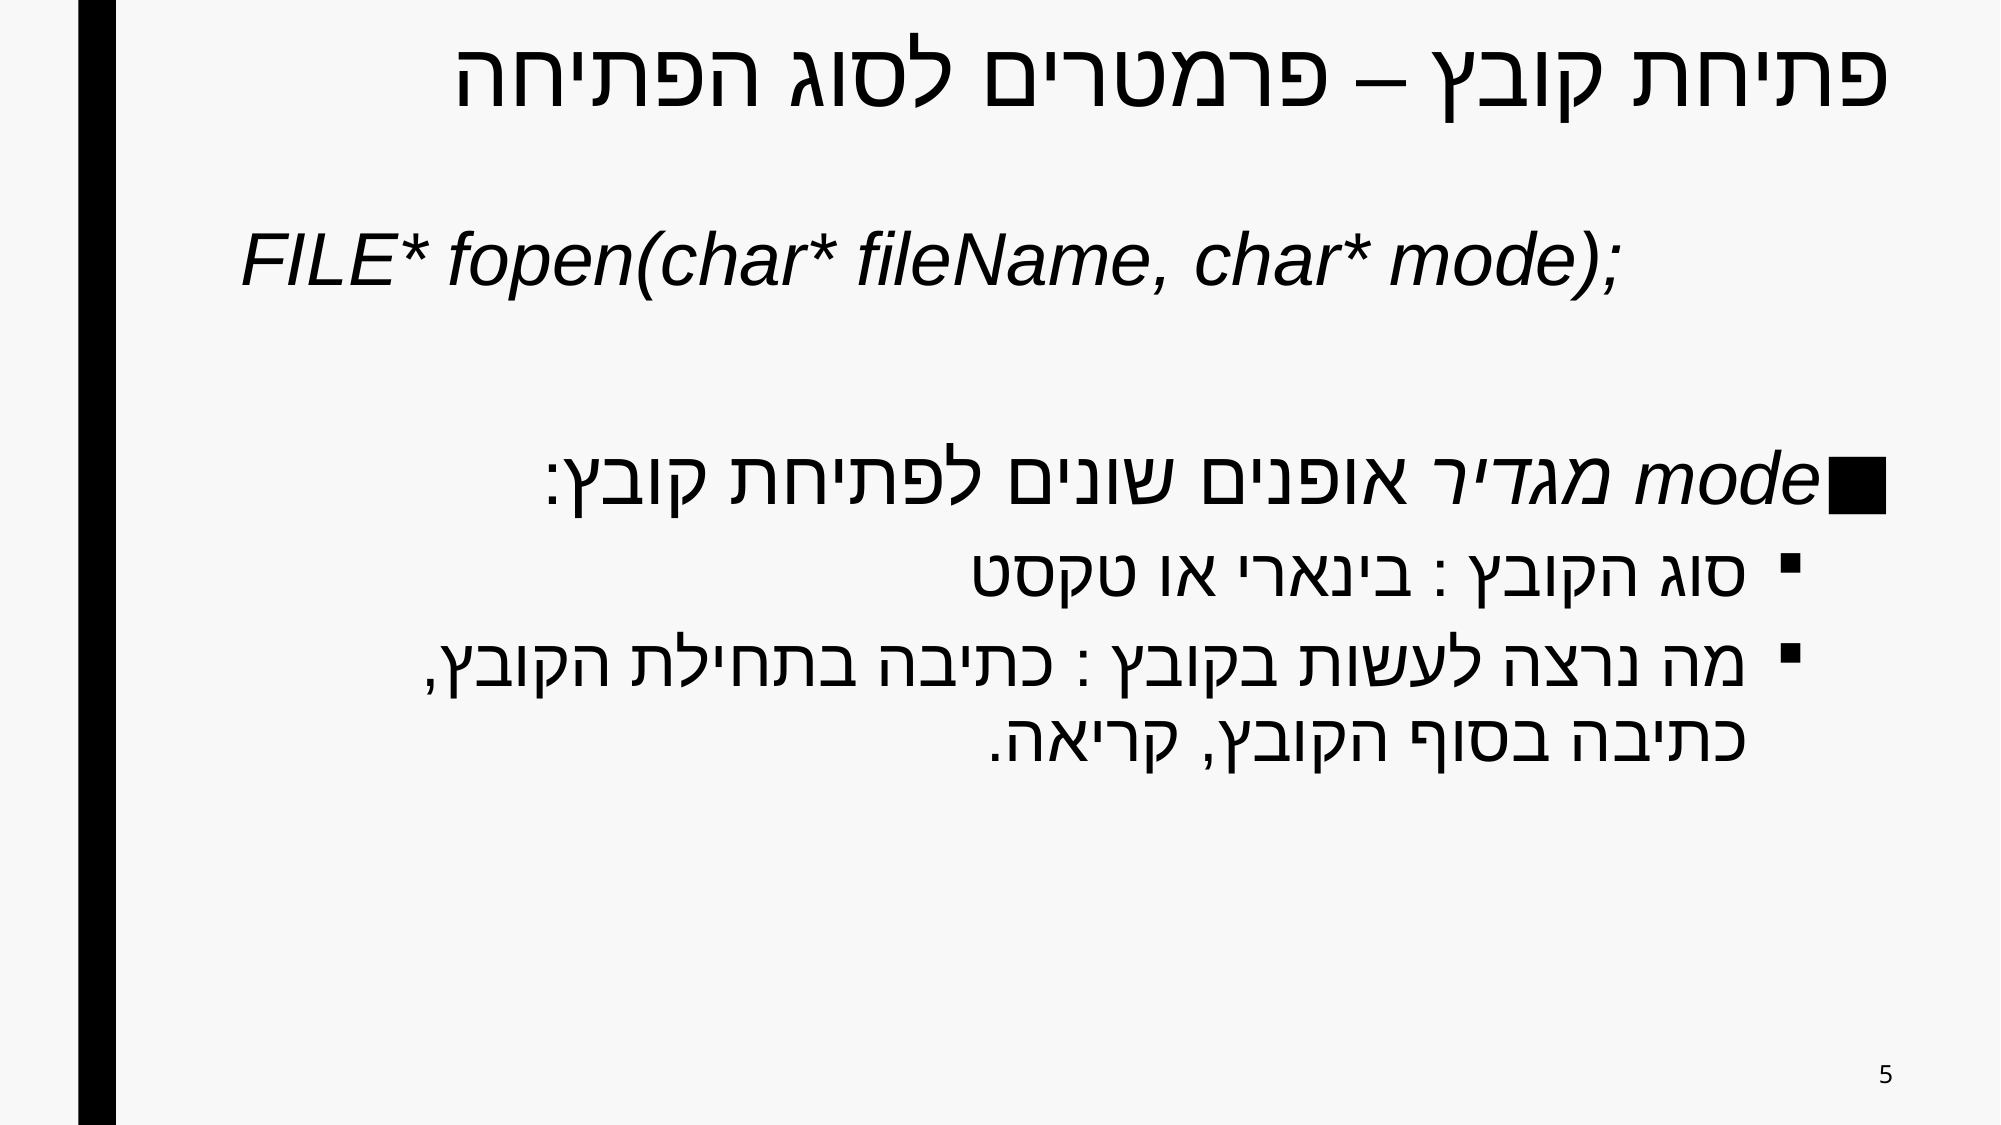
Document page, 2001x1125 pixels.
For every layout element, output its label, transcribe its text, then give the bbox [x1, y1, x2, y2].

slide_number 5 [1646, 1042, 1908, 1109]
title פתיחת קובץ – פרמטרים לסוג הפתיחה [225, 22, 1908, 192]
list FILE* fopen(char* fileName, char* mode); mode מגדיר אופנים שונים לפתיחת קובץ: סוג הקובץ : בינארי או טקסט מה נרצה לעשות בקובץ : כתיבה בתחילת הקובץ, כתיבה בסוף הקובץ, קריאה. [225, 210, 1908, 1024]
